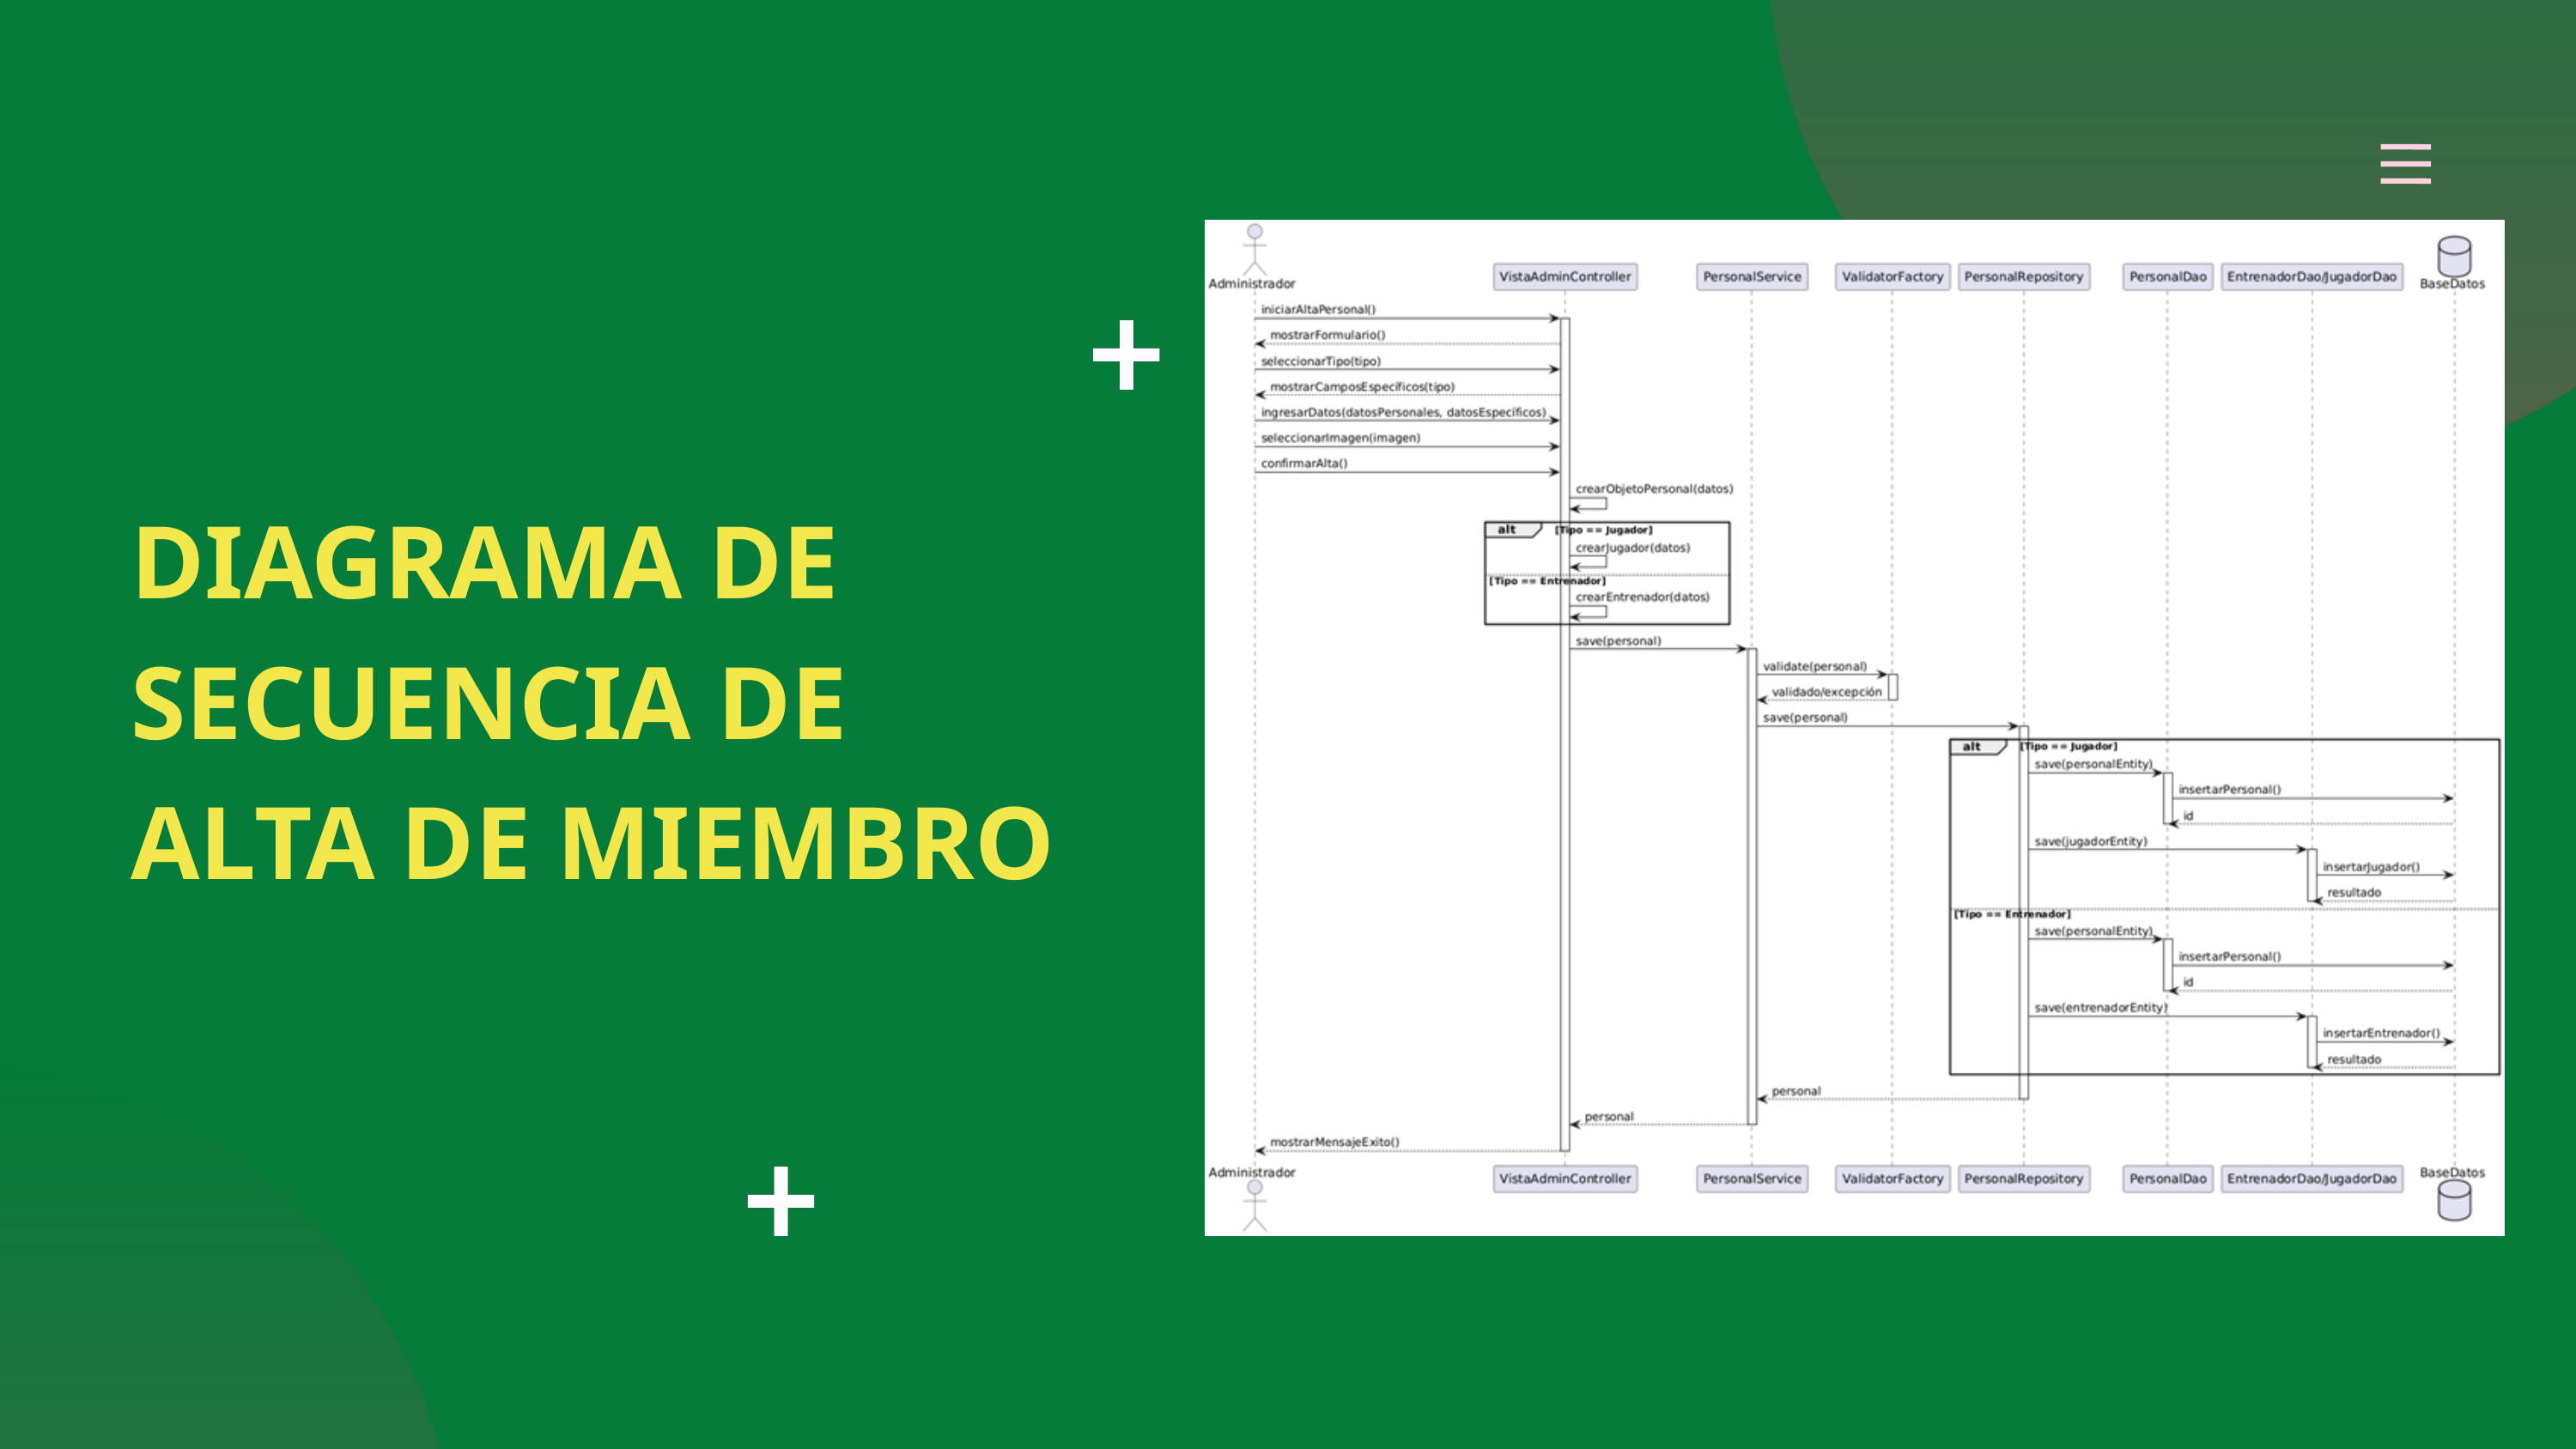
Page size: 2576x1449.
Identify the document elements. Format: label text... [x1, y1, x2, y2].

text_box [747, 1167, 815, 1236]
text_box [1205, 220, 2505, 1236]
text_box [1769, 0, 2576, 473]
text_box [2380, 144, 2432, 184]
text_box DIAGRAMA DE SECUENCIA DE ALTA DE MIEMBRO [131, 478, 1075, 900]
text_box [1093, 320, 1160, 390]
text_box [0, 1059, 457, 1449]
